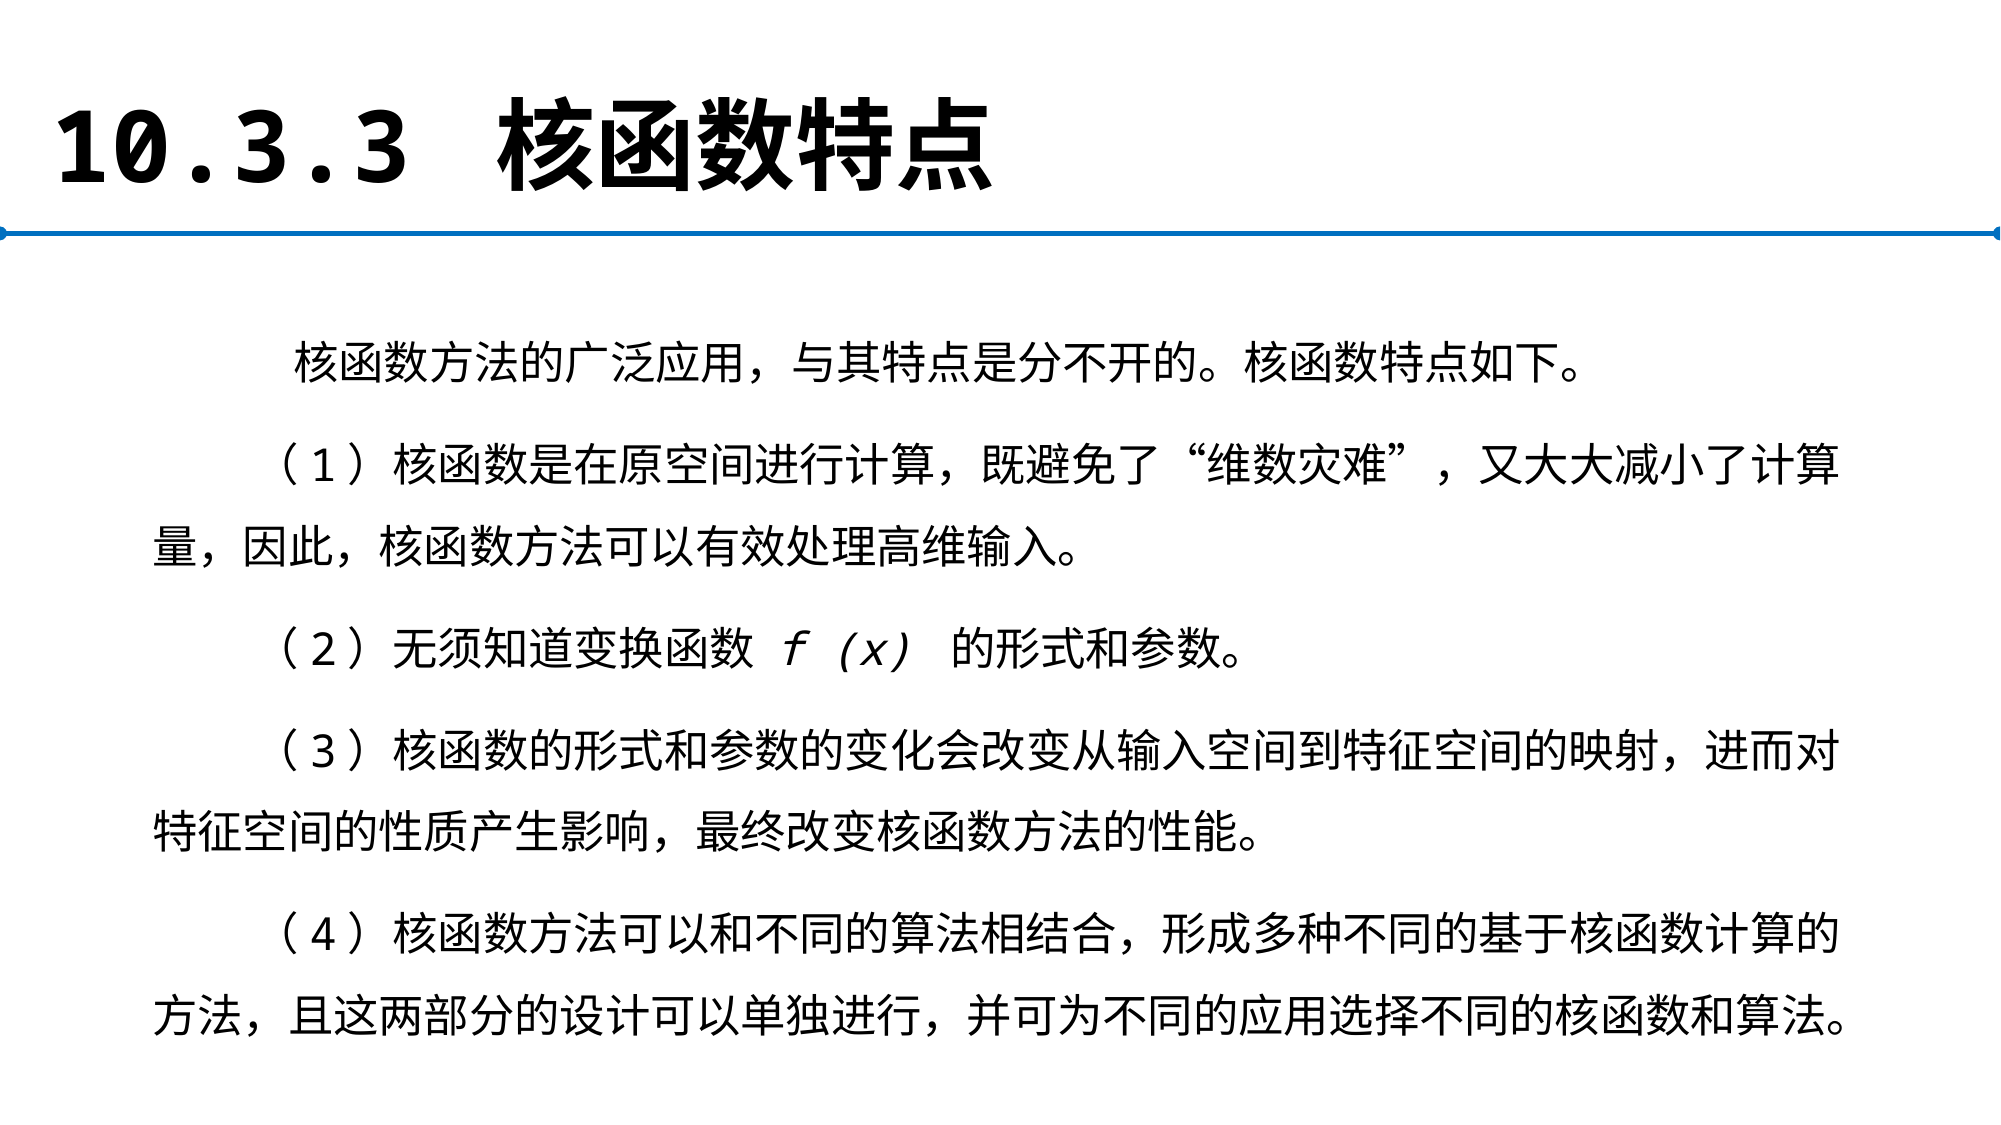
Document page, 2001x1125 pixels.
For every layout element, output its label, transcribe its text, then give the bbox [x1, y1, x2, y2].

list 核函数方法的广泛应用，与其特点是分不开的。核函数特点如下。 （1）核函数是在原空间进行计算，既避免了“维数灾难”，又大大减小了计算量，因此，核函数方法可以有效处理高维输入。 （2）无须知道变换函数 f (x) 的形式和参数。 （3）核函数的形式和参数的变化会改变从输入空间到特征空间的映射，进而对特征空间的性质产生影响，最终改变核函数方法的性能。 （4）核函数方法可以和不同的算法相结合，形成多种不同的基于核函数计算的方法，且这两部分的设计可以单独进行，并可为不同的应用选择不同的核函数和算法。 [137, 299, 1863, 1084]
title 10.3.3 核函数特点 [36, 41, 1863, 260]
